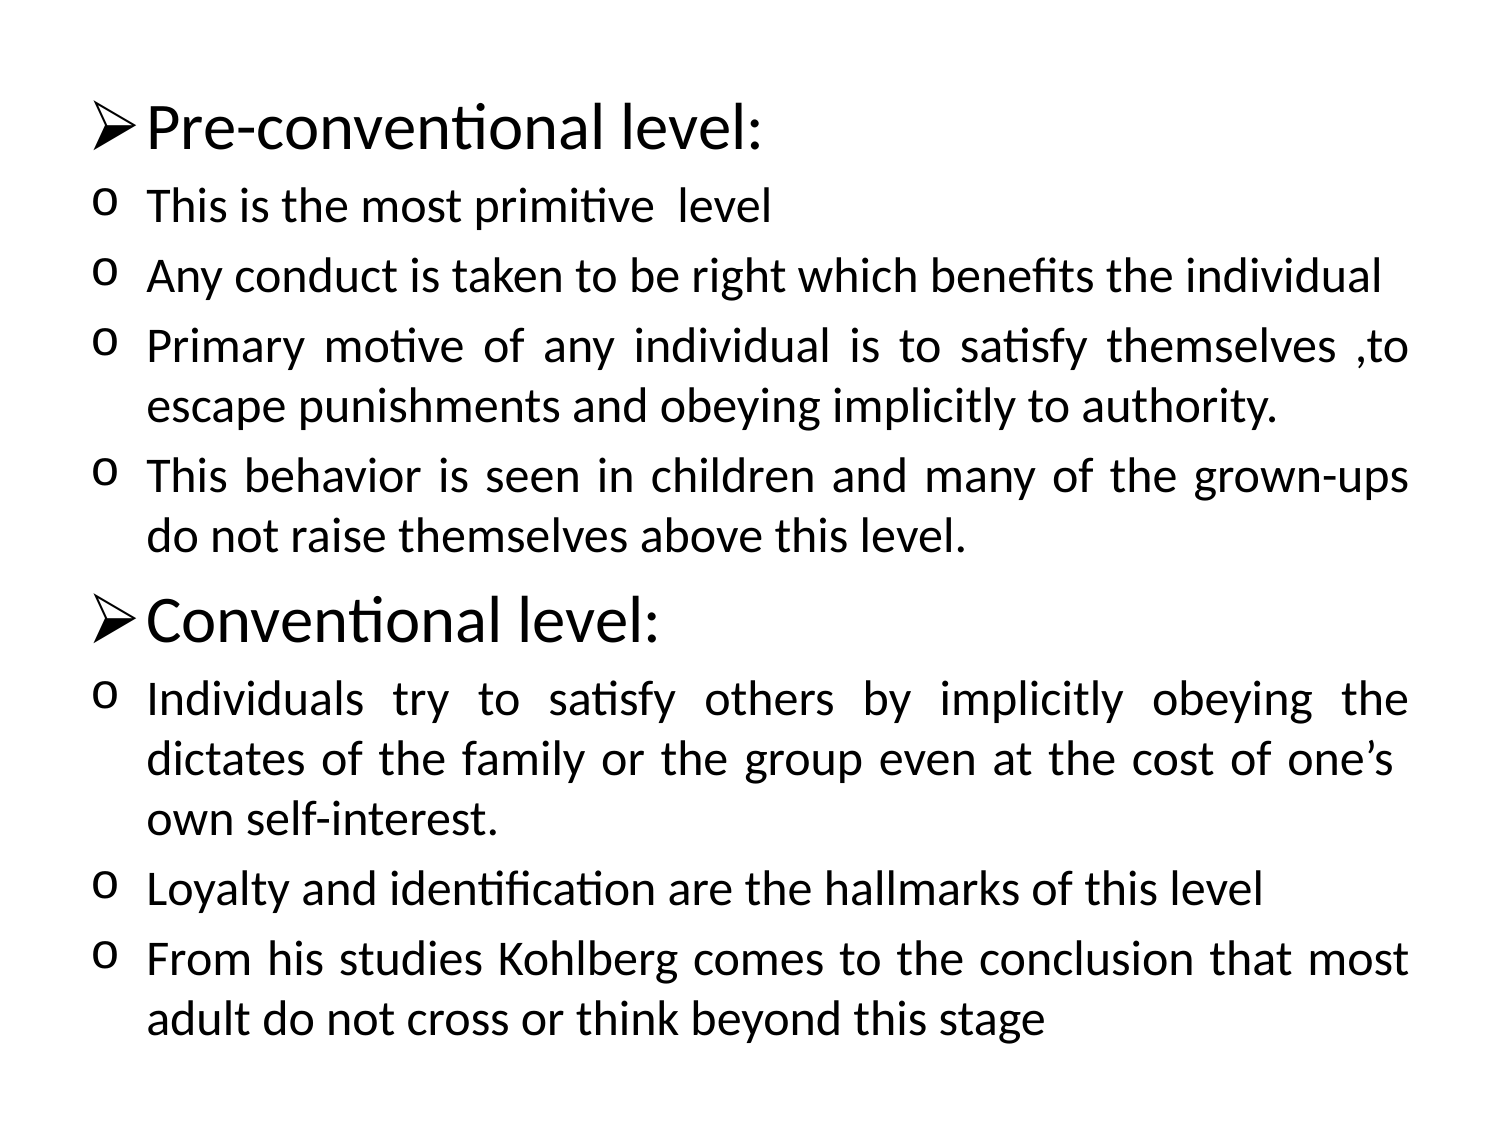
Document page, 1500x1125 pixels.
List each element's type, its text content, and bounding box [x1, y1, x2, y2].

list Pre-conventional level: This is the most primitive level Any conduct is taken to be right which benefits the individual Primary motive of any individual is to satisfy themselves ,to escape punishments and obeying implicitly to authority. This behavior is seen in children and many of the grown-ups do not raise themselves above this level. Conventional level: Individuals try to satisfy others by implicitly obeying the dictates of the family or the group even at the cost of one’s own self-interest. Loyalty and identification are the hallmarks of this level From his studies Kohlberg comes to the conclusion that most adult do not cross or think beyond this stage [75, 75, 1425, 1088]
